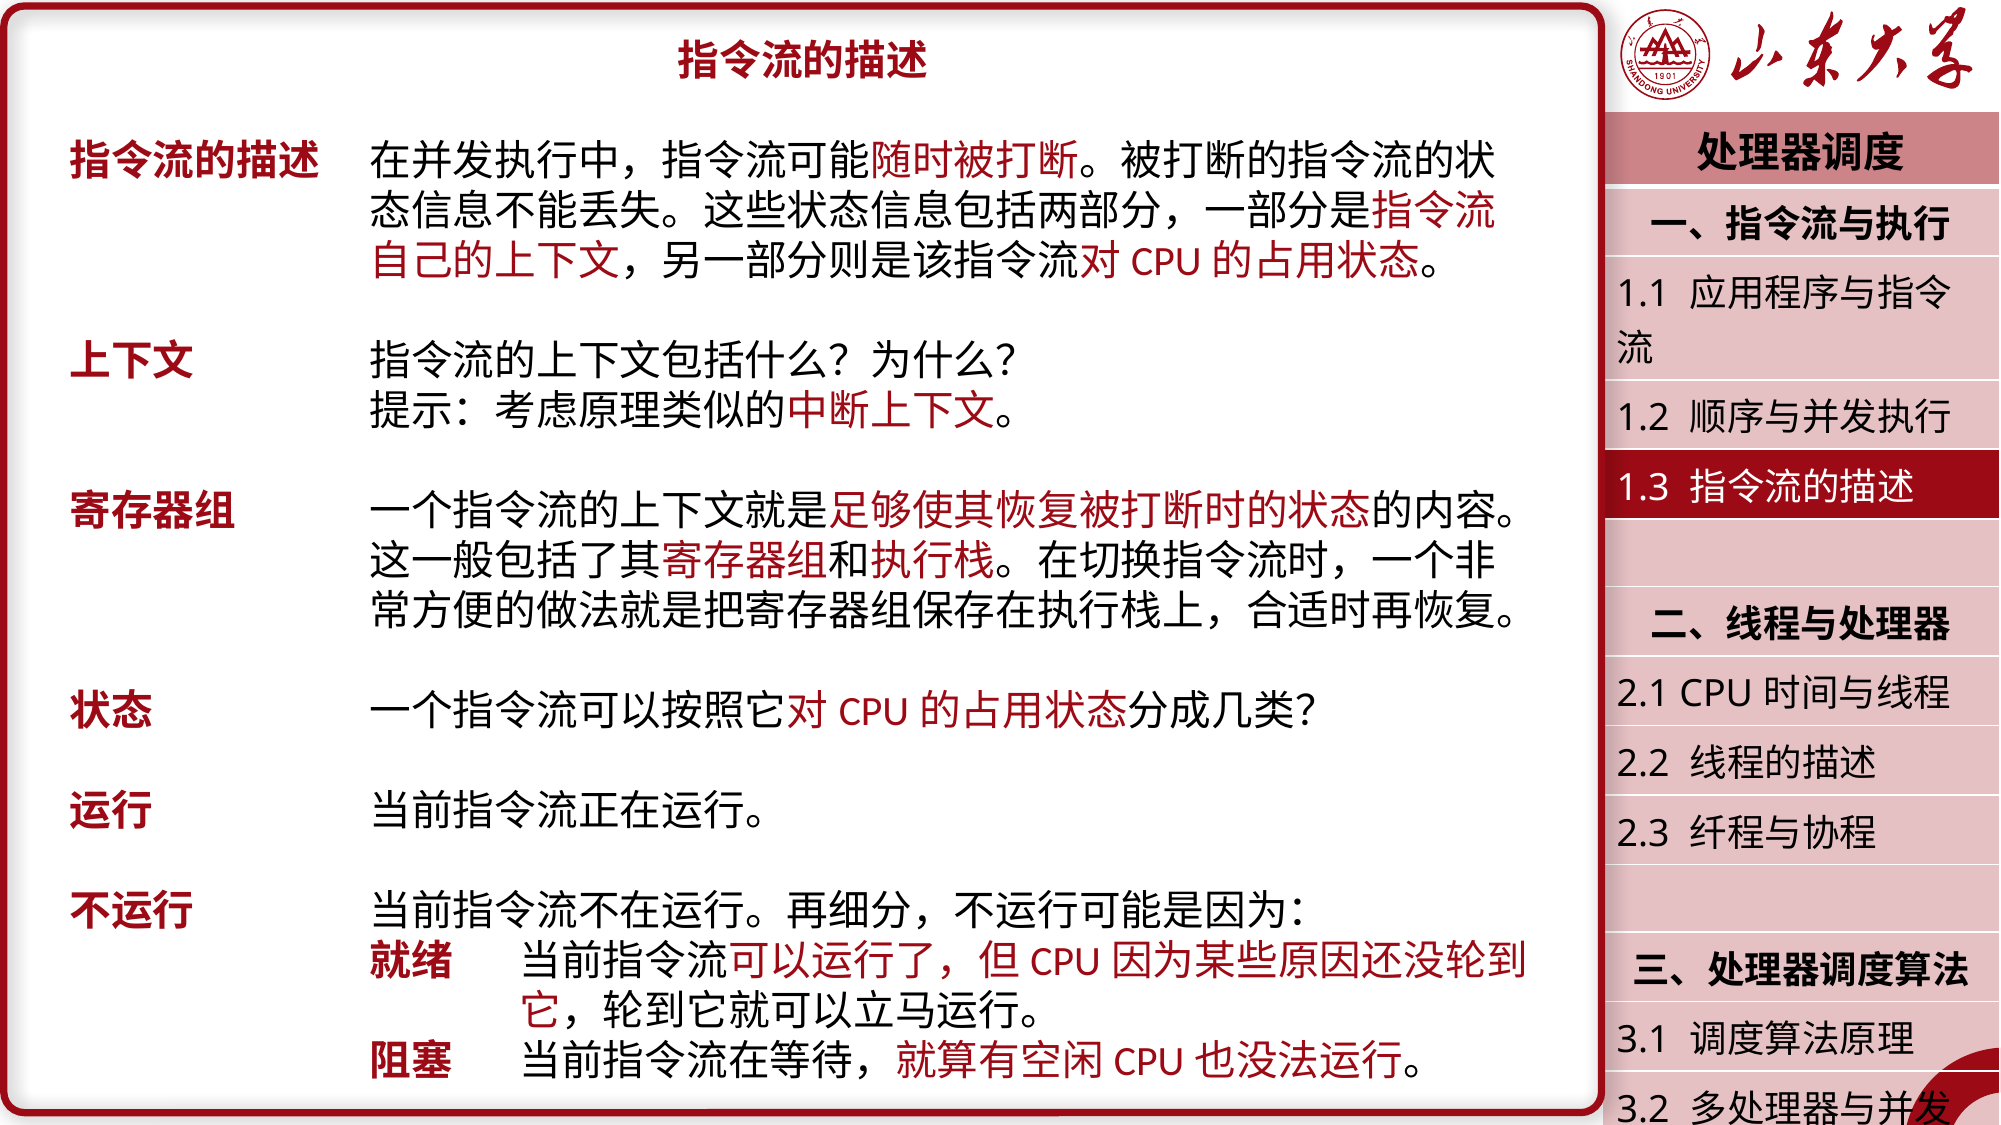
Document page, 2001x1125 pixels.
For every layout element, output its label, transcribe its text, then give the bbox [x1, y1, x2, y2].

text_box E3 [1610, 865, 1614, 931]
table_cell 2.1 CPU时间与线程 [1619, 657, 1999, 725]
table_cell 二、线程与处理器 [1619, 587, 1999, 655]
table_cell 3.2 多处理器与并发 [1603, 1072, 1999, 1125]
table_cell 一、指令流与执行 [1618, 189, 1999, 255]
text_box E1 [1610, 726, 1614, 794]
table_cell 2 [1610, 112, 1614, 184]
table_cell 1.1 应用程序与指令流 [1618, 257, 1999, 379]
table_cell E3 [1610, 520, 1614, 586]
table_cell 5 [1610, 657, 1614, 725]
table_cell 4 [1610, 189, 1614, 255]
table_cell 三、处理器调度算法 [1619, 933, 1999, 1001]
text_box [1610, 933, 1614, 1001]
text_box 指令流的描述 指令流的描述 在并发执行中，指令流可能随时被打断。被打断的指令流的状 态信息不能丢失。这些状态信息包括两部分，一部分是指令流 自己的上下文，另一部分则是该指令流对CPU的占用状态。 上下文 指令流的上下文包括什么？为什么？ 提示：考虑原理类似的中断上下文。 寄存器组 一个指令流的上下文就是足够使其恢复被打断时的状态的内容。 这一般包括了其寄存器组和执行栈。在切换指令流时，一个非 常方便的做法就是把寄存器组保存在执行栈上，合适时再恢复。 状态 一个指令流可以按照它对CPU的占用状态分成几类？ 运行 当前指令流正在运行。 不运行 当前指令流不在运行。再细分，不运行可能是因为： 就绪 当前指令流可以运行了，但CPU因为某些原因还没轮到 它，轮到它就可以立马运行。 阻塞 当前指令流在等待，就算有空闲CPU也没法运行。 [54, 26, 1551, 1092]
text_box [1610, 1002, 1614, 1070]
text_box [1603, 1072, 1614, 1116]
table_cell 1.3 指令流的描述 [1618, 450, 1999, 518]
table_cell 6 [1610, 587, 1614, 655]
table_cell 3.1 调度算法原理 [1619, 1002, 1999, 1070]
table_cell [1619, 865, 1999, 931]
table_cell 10 [1610, 450, 1614, 518]
table_cell 2.3 纤程与协程 [1619, 796, 1999, 864]
table_cell 5 [1610, 381, 1614, 448]
text_box [2, 4, 1603, 1114]
table_header 处理器调度 [1618, 112, 1999, 184]
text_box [1620, 5, 1977, 100]
table_cell 2.2 线程的描述 [1619, 726, 1999, 794]
table_cell [1619, 520, 1999, 586]
text_box E2 [1610, 796, 1614, 864]
table_cell 1.2 顺序与并发执行 [1618, 381, 1999, 448]
table_cell E2 [1610, 257, 1614, 379]
